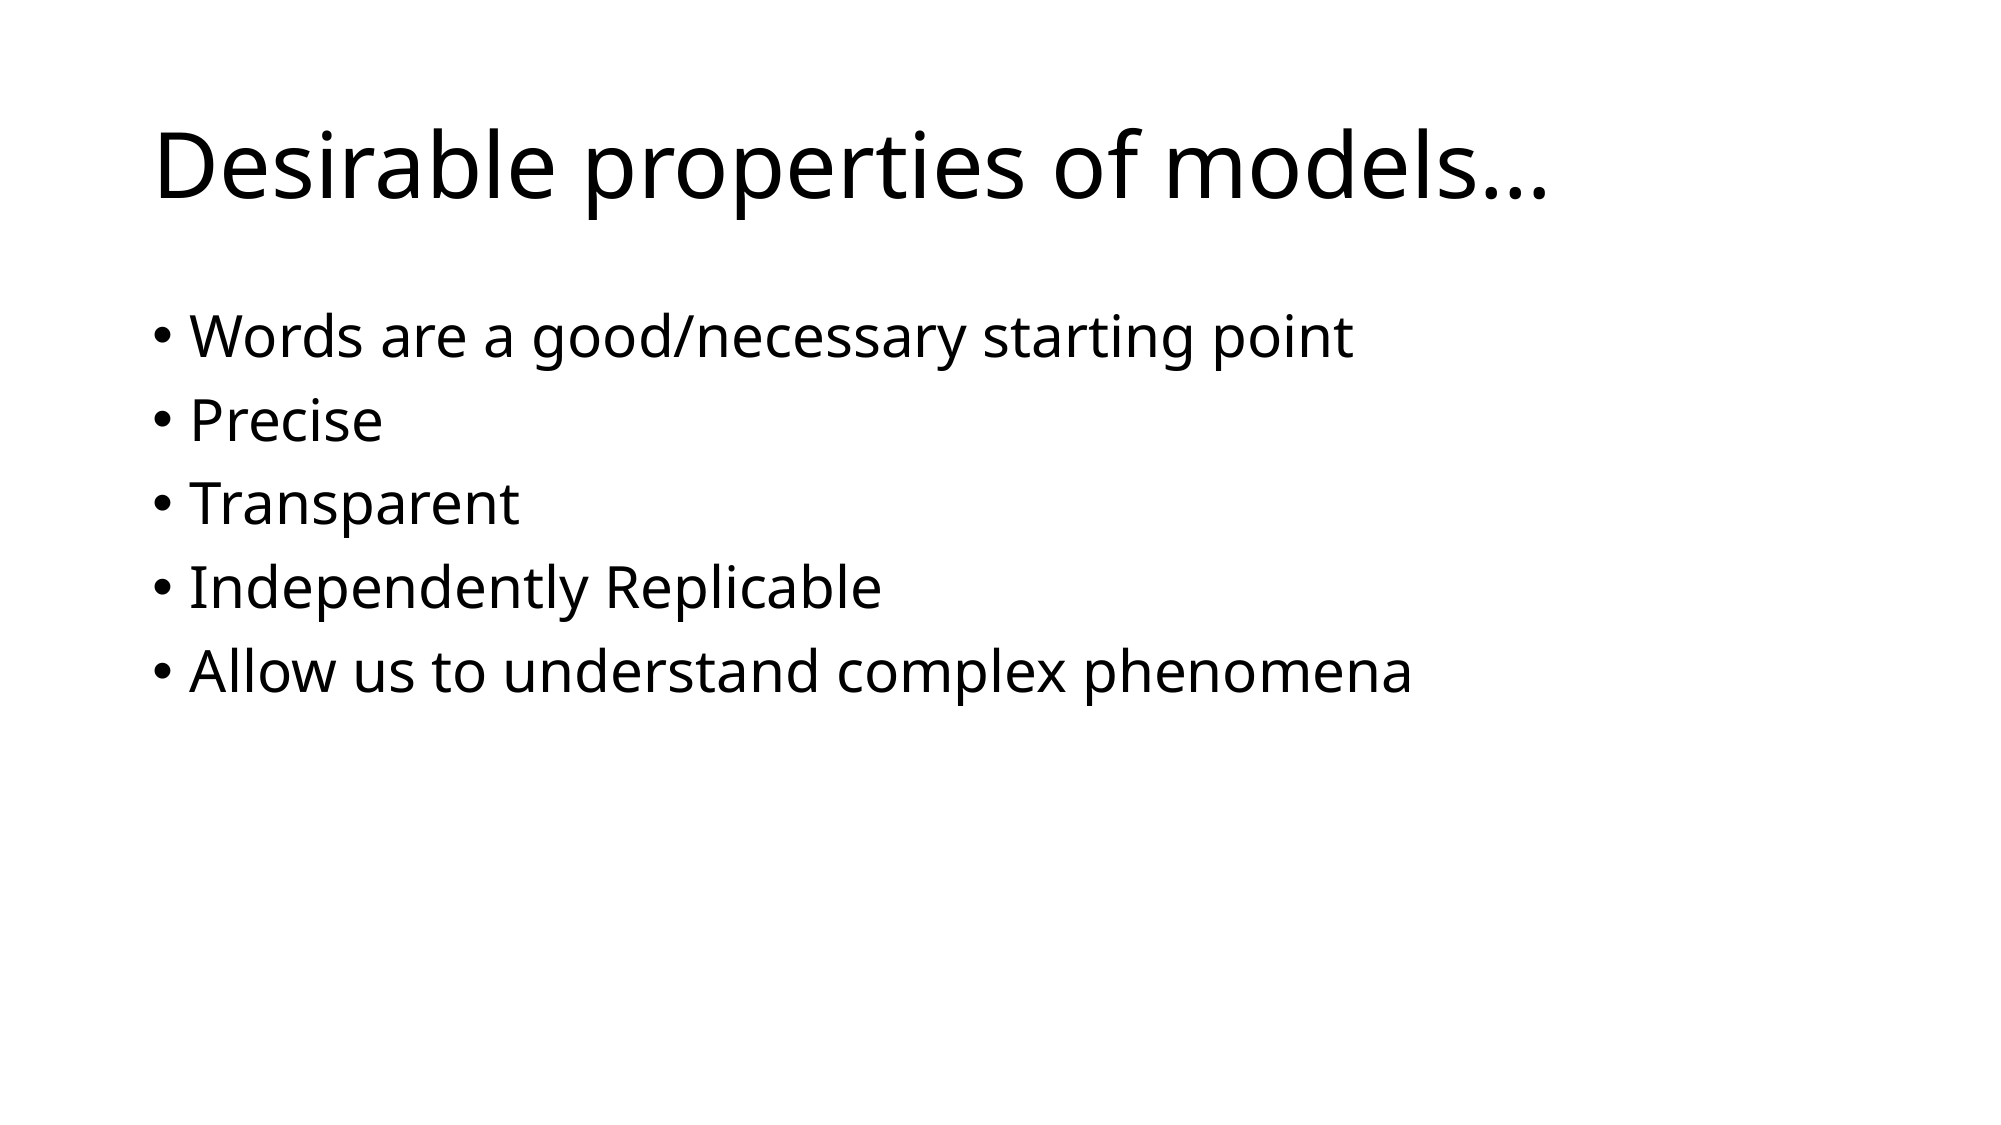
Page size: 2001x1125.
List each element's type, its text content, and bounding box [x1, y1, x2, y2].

list Words are a good/necessary starting point Precise Transparent Independently Replicable Allow us to understand complex phenomena [137, 299, 1863, 740]
title Desirable properties of models… [137, 59, 1863, 278]
